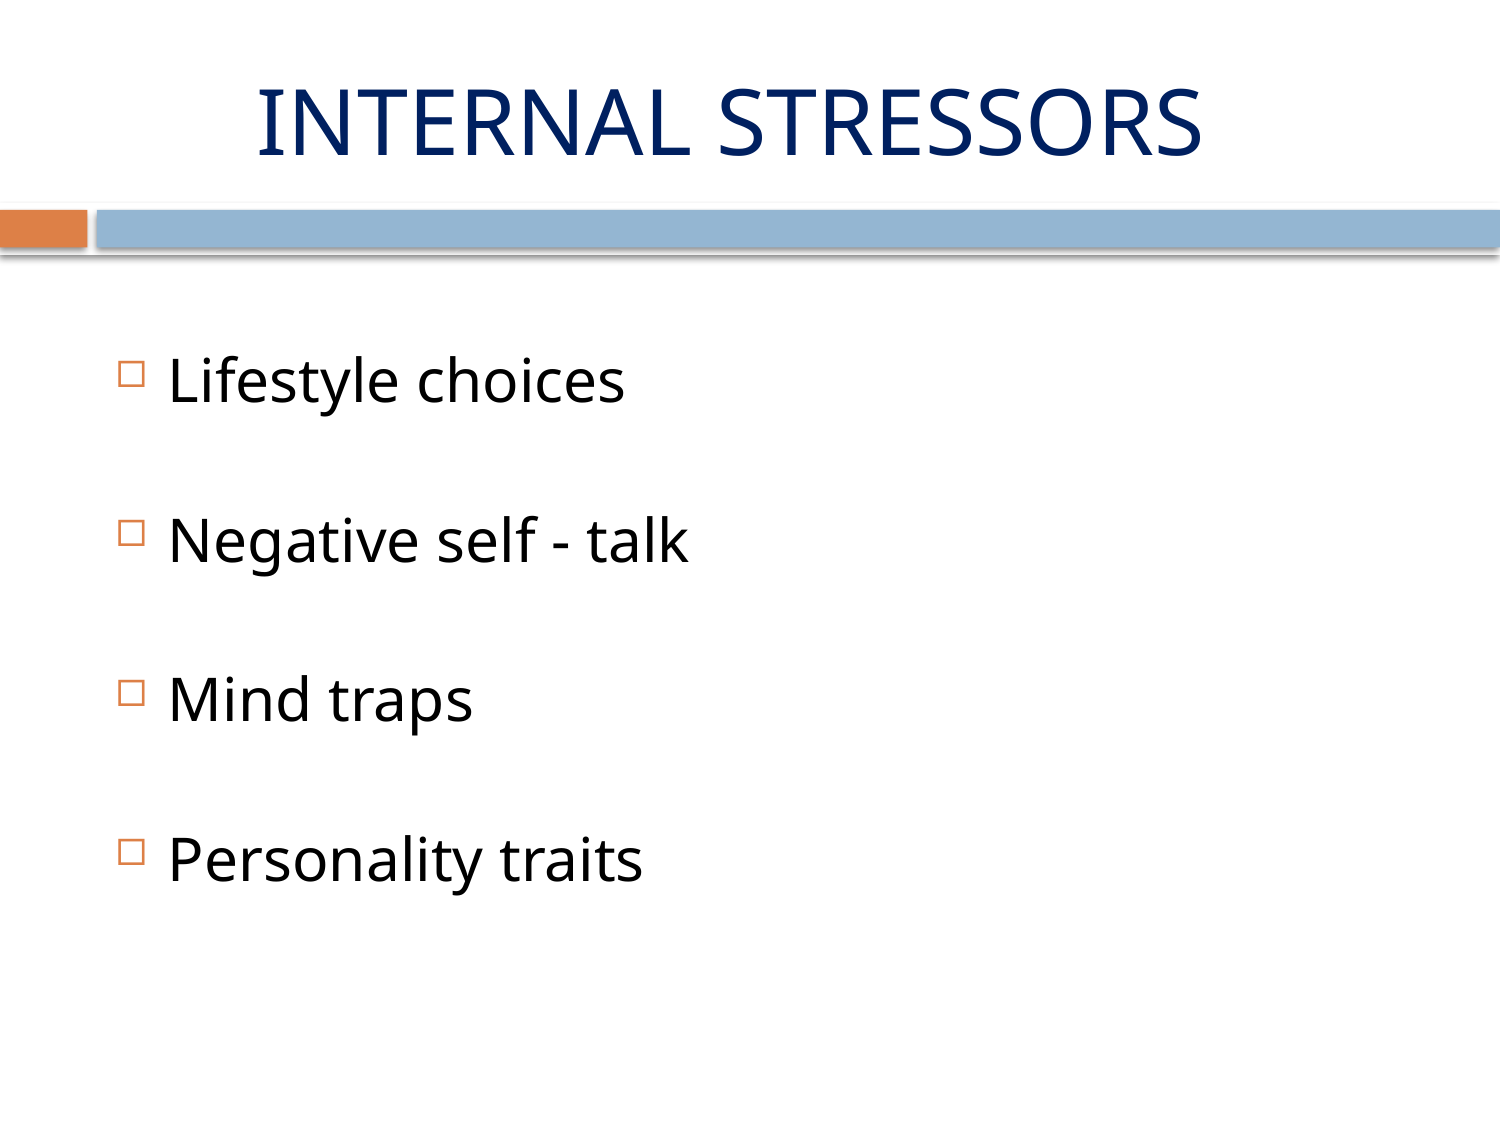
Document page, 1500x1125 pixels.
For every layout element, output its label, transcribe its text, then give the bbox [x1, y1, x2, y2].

list Lifestyle choices Negative self - talk Mind traps Personality traits [100, 262, 1439, 1001]
title INTERNAL STRESSORS [62, 37, 1401, 201]
